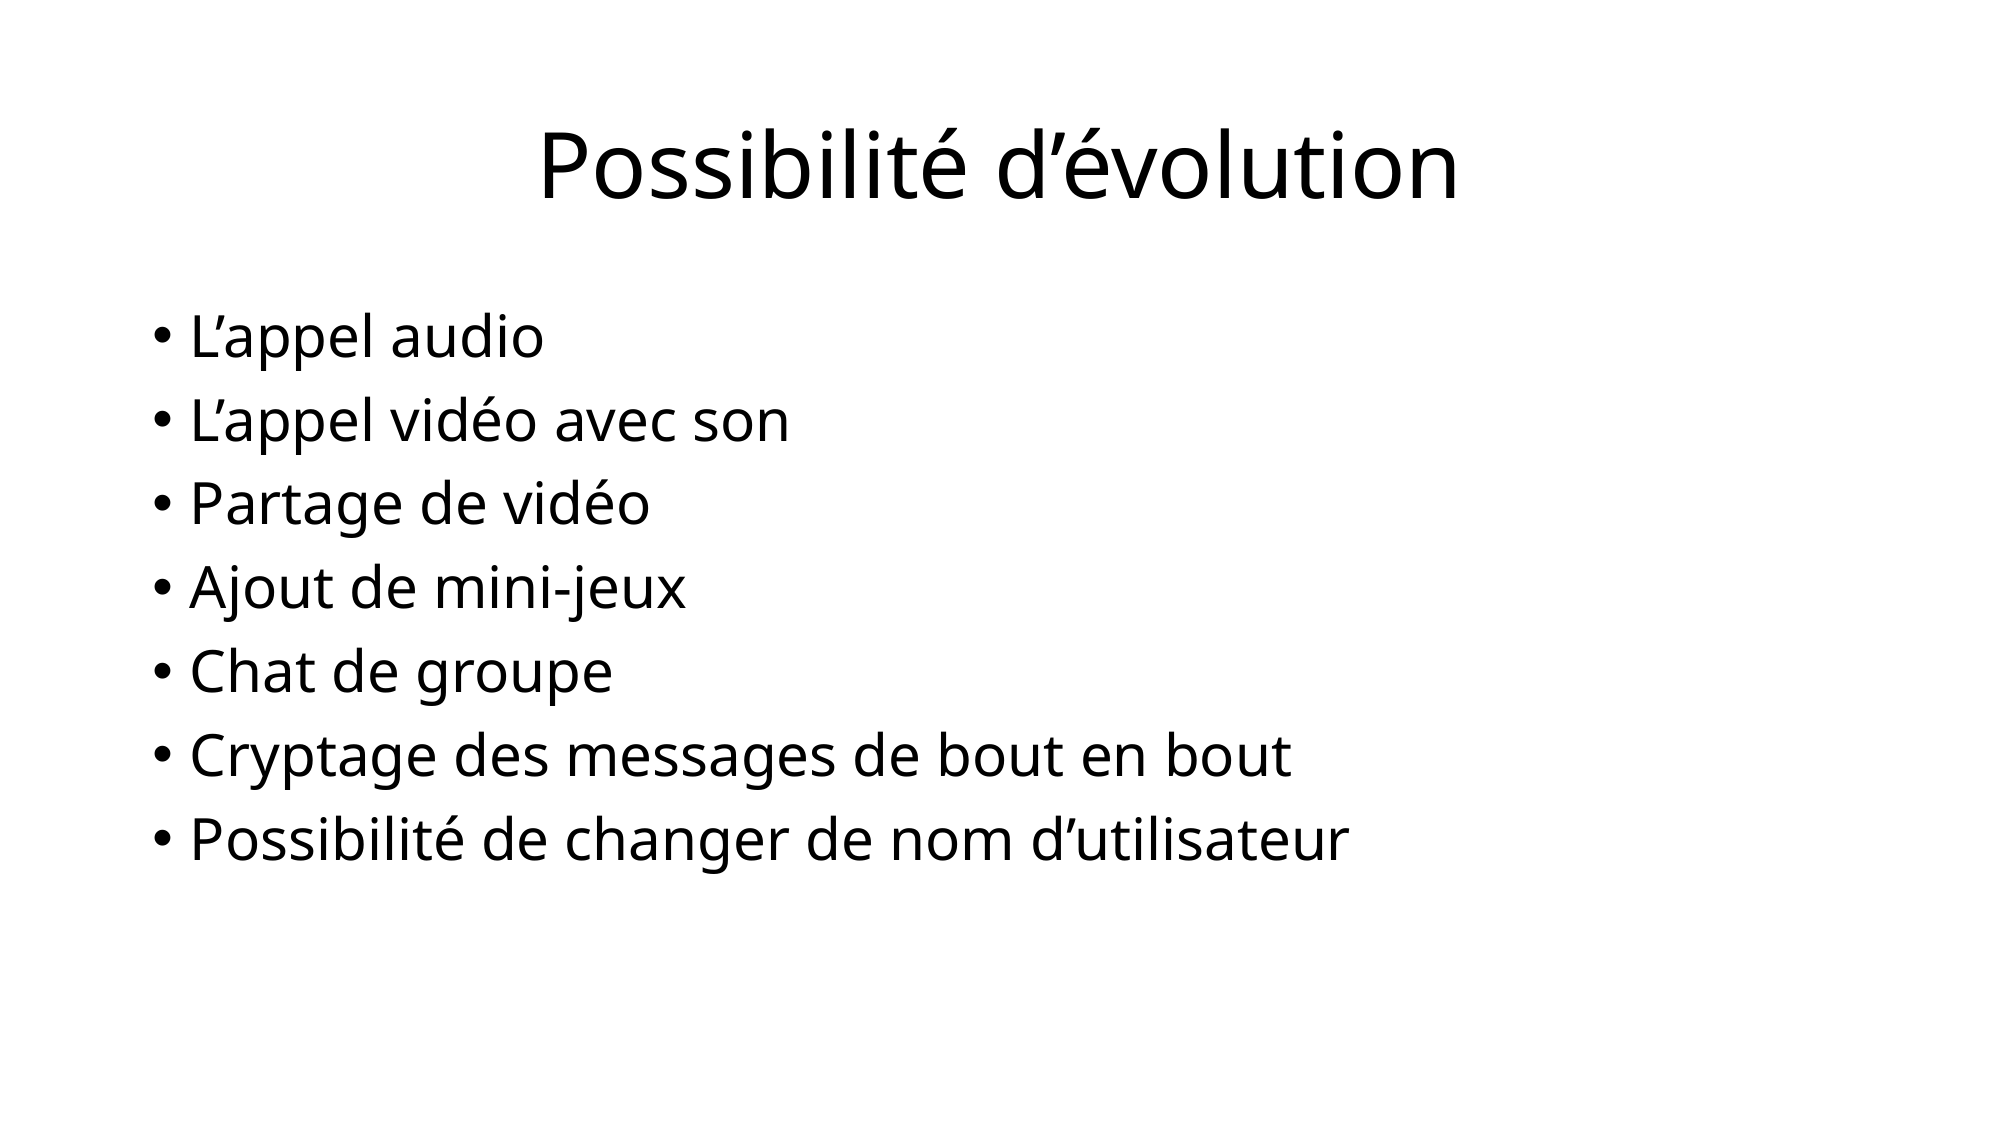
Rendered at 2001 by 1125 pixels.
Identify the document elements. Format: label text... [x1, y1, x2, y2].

title Possibilité d’évolution [137, 59, 1863, 278]
list L’appel audio L’appel vidéo avec son Partage de vidéo Ajout de mini-jeux Chat de groupe Cryptage des messages de bout en bout Possibilité de changer de nom d’utilisateur [137, 299, 1863, 1014]
